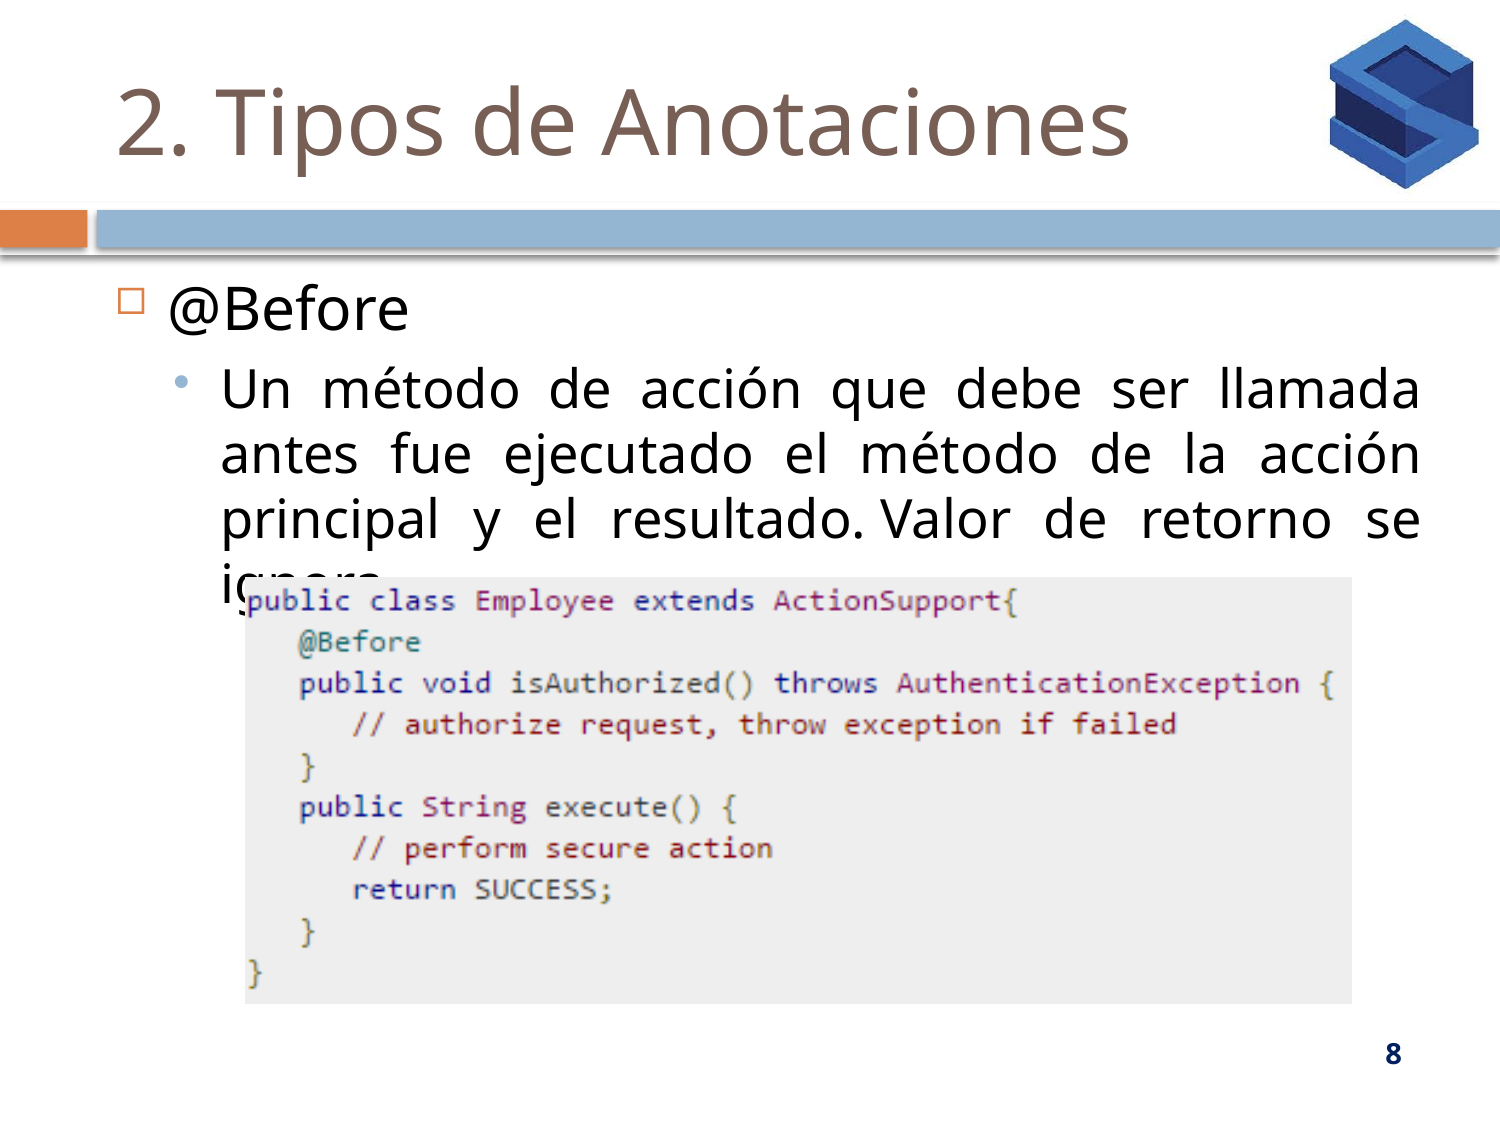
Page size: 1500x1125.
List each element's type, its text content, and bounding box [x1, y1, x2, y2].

picture [245, 577, 1352, 1004]
slide_number 8 [1350, 1034, 1438, 1075]
title 2. Tipos de Anotaciones [100, 37, 1438, 200]
list @Before Un método de acción que debe ser llamada antes fue ejecutado el método de la acción principal y el resultado. Valor de retorno se ignora. [100, 262, 1438, 1000]
picture [1307, 7, 1500, 201]
